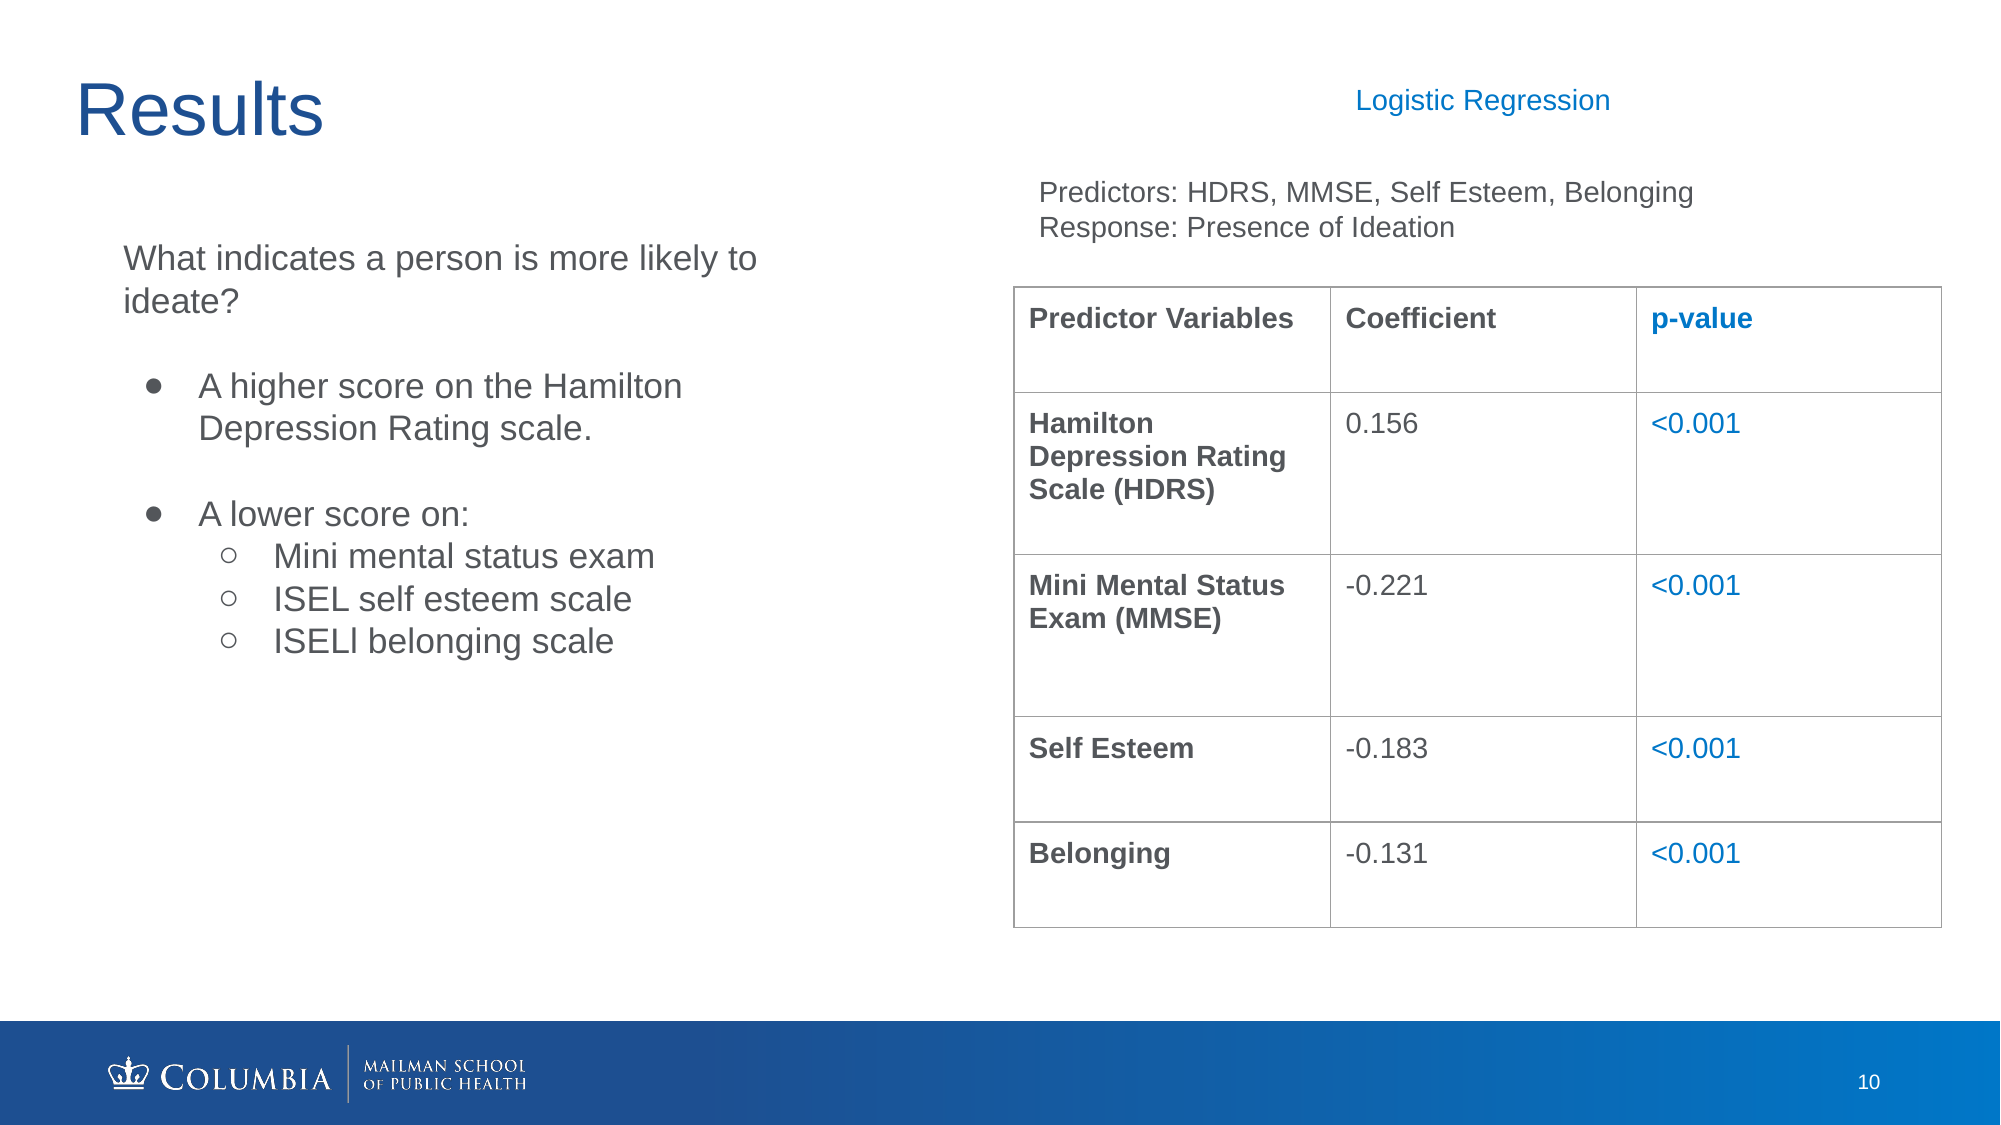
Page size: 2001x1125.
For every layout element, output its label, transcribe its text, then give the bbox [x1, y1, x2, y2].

table_cell 0.156 [1331, 393, 1636, 554]
table_header Predictor Variables [1015, 288, 1330, 392]
table_header p-value [1637, 288, 1941, 392]
table_header Coefficient [1331, 288, 1636, 392]
picture [108, 1045, 525, 1103]
table_cell Mini Mental Status Exam (MMSE) [1015, 555, 1330, 716]
table_cell <0.001 [1637, 555, 1941, 716]
text_box What indicates a person is more likely to ideate? A higher score on the Hamilton Depression Rating scale. A lower score on: Mini mental status exam ISEL self esteem scale ISELl belonging scale [108, 220, 882, 676]
title Results [75, 39, 932, 158]
text_box Predictors: HDRS, MMSE, Self Esteem, Belonging Response: Presence of Ideation [1023, 158, 1932, 259]
table_cell Belonging [1015, 823, 1330, 927]
table_cell -0.221 [1331, 555, 1636, 716]
text_box Logistic Regression [1180, 65, 1787, 131]
table_cell <0.001 [1637, 393, 1941, 554]
table_cell Self Esteem [1015, 717, 1330, 821]
table_cell -0.183 [1331, 717, 1636, 821]
table_cell <0.001 [1637, 823, 1941, 927]
table_cell Hamilton Depression Rating Scale (HDRS) [1015, 393, 1330, 554]
table_cell <0.001 [1637, 717, 1941, 821]
table_cell -0.131 [1331, 823, 1636, 927]
